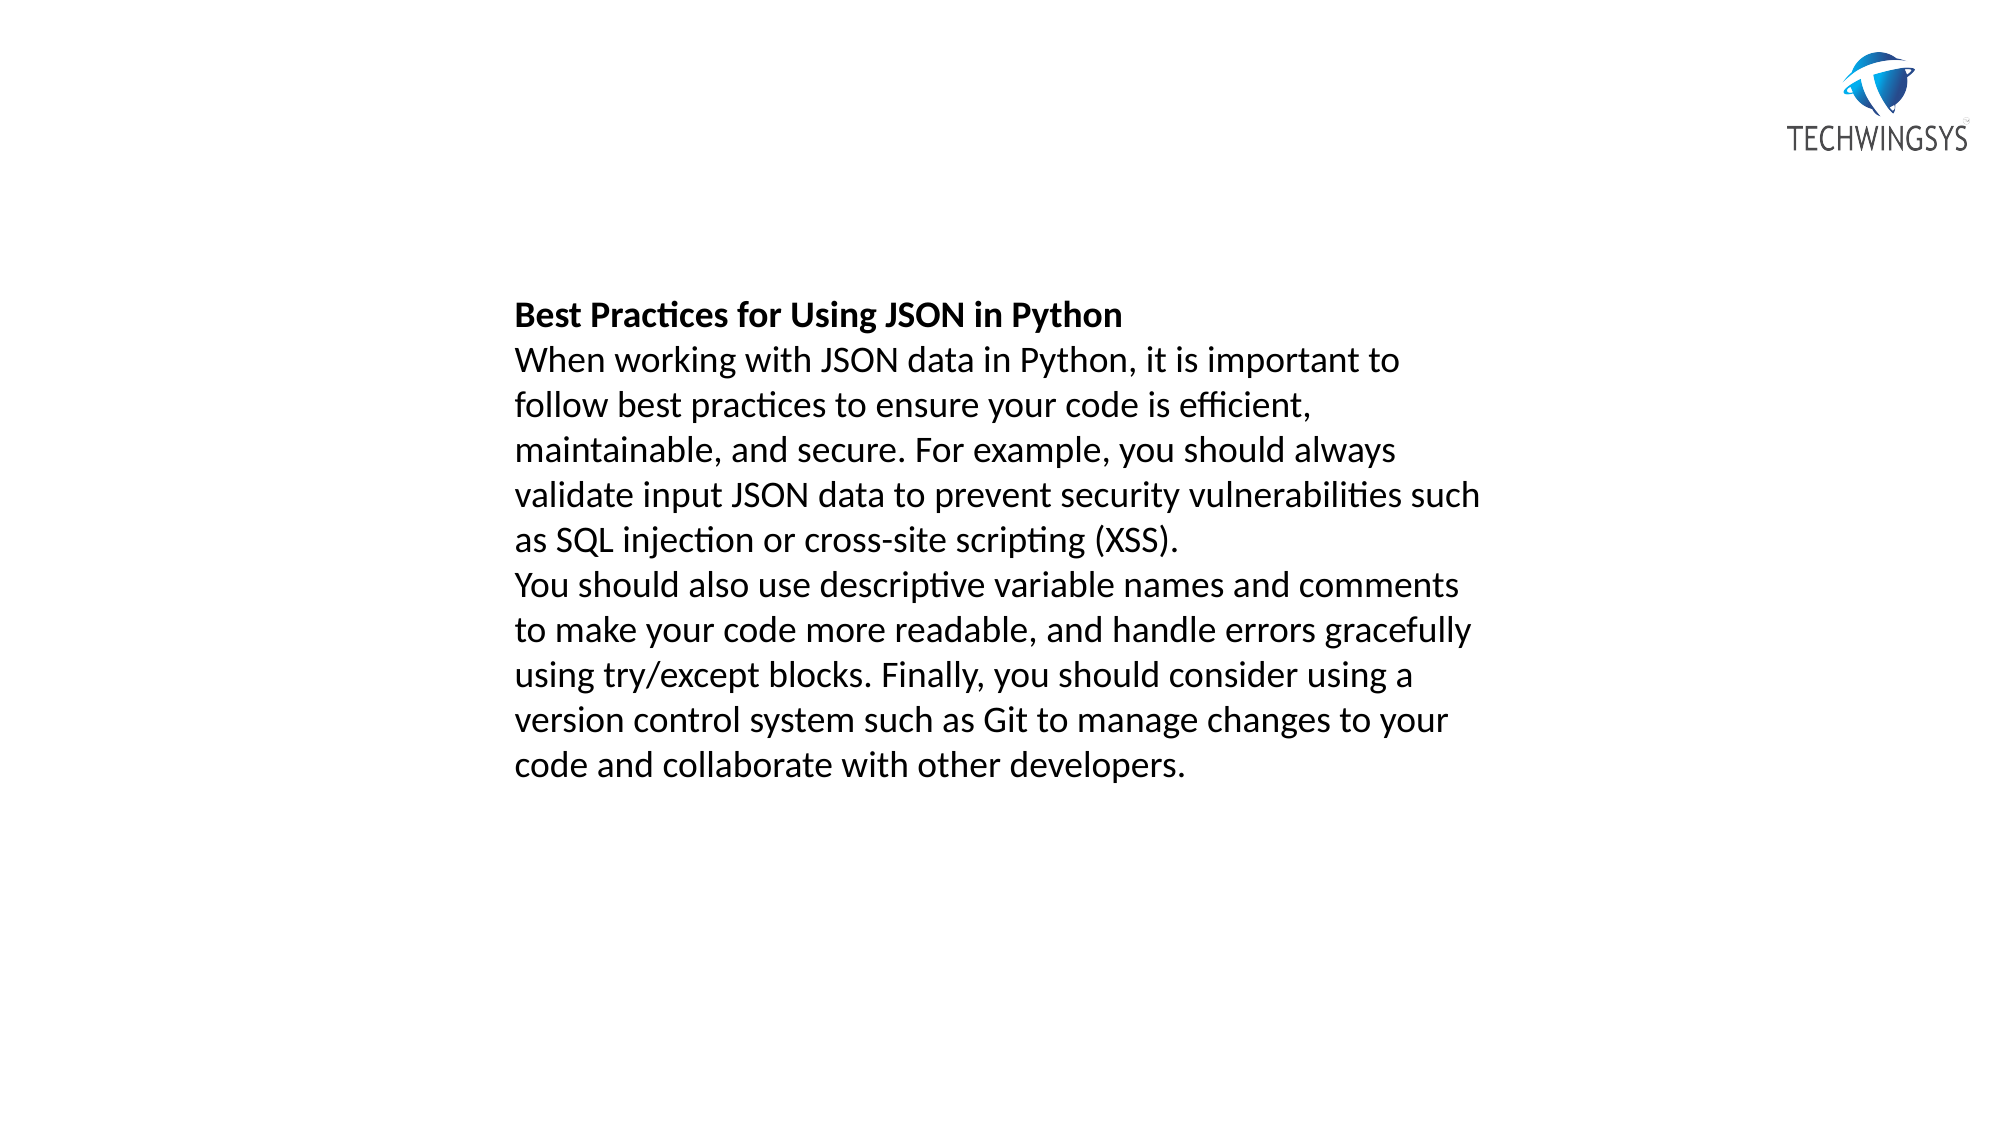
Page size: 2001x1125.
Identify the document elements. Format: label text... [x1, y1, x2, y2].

picture [1786, 52, 1970, 151]
text_box Best Practices for Using JSON in Python When working with JSON data in Python, it is important to follow best practices to ensure your code is efficient, maintainable, and secure. For example, you should always validate input JSON data to prevent security vulnerabilities such as SQL injection or cross-site scripting (XSS). You should also use descriptive variable names and comments to make your code more readable, and handle errors gracefully using try/except blocks. Finally, you should consider using a version control system such as Git to manage changes to your code and collaborate with other developers. [499, 282, 1500, 792]
